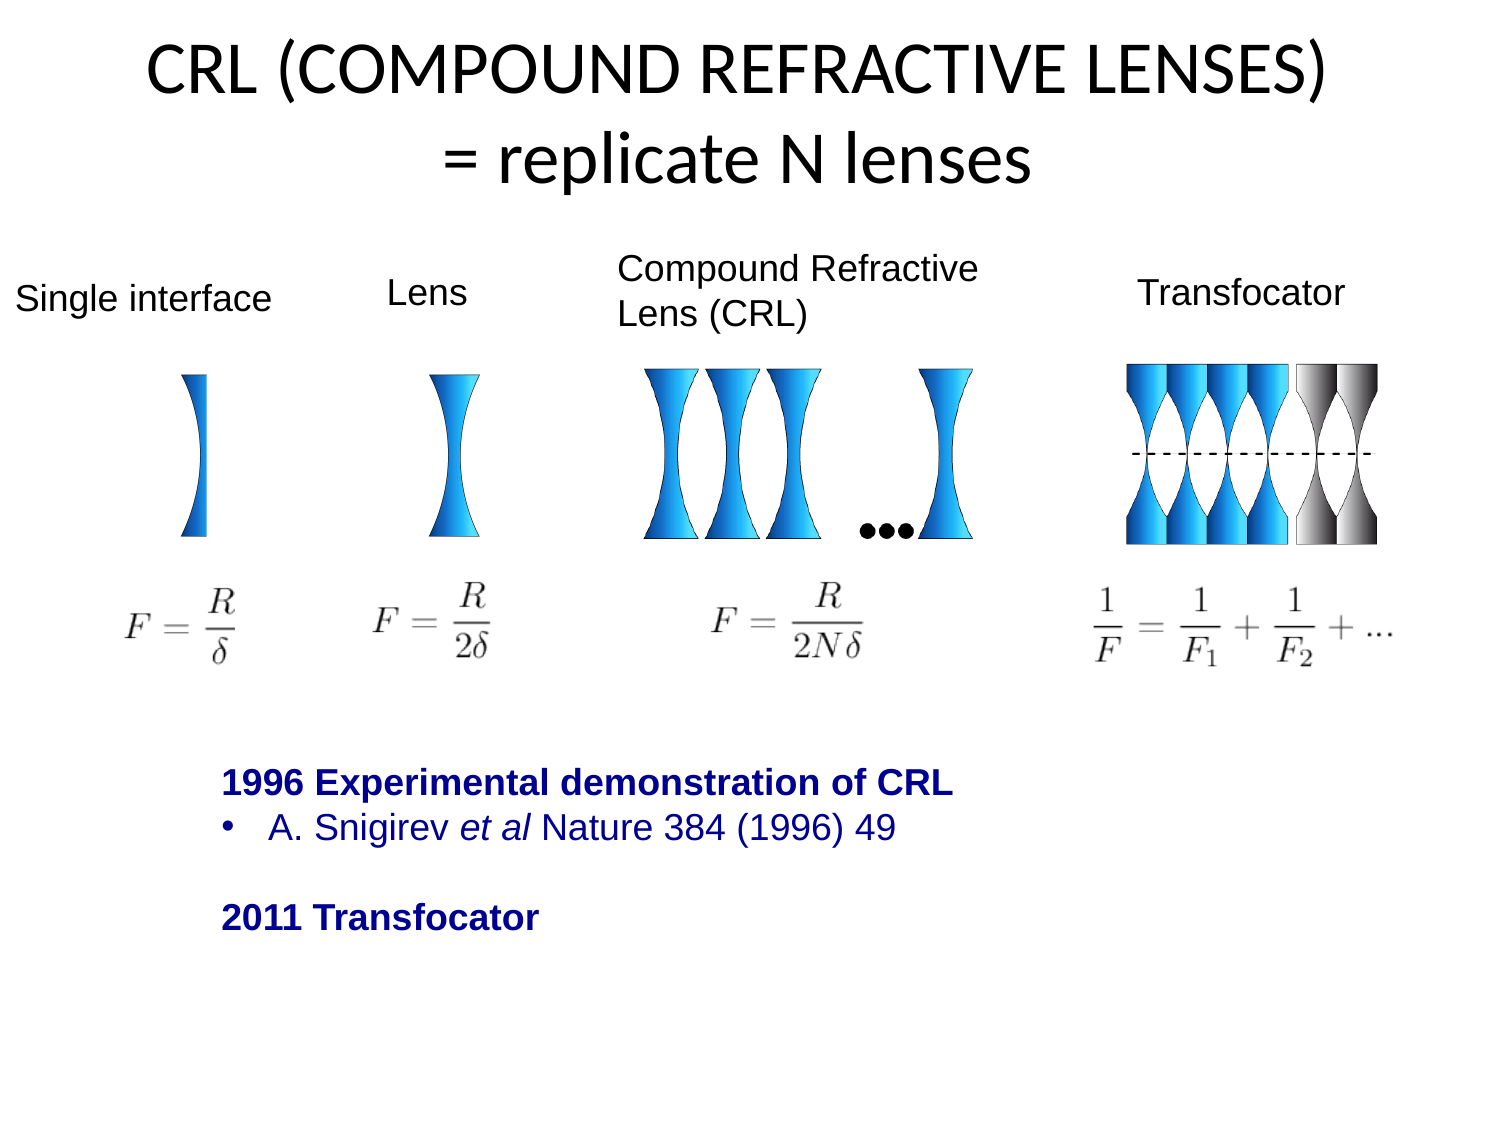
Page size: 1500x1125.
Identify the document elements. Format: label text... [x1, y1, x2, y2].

text_box Compound Refractive Lens (CRL) [602, 236, 1022, 342]
picture [602, 248, 1017, 663]
picture [82, 330, 581, 661]
title CRL (COMPOUND REFRACTIVE LENSES) = replicate N lenses [0, 31, 1477, 275]
picture [123, 584, 236, 667]
text_box Single interface [0, 266, 290, 326]
text_box Transfocator [1122, 260, 1371, 300]
picture [1092, 301, 1412, 670]
text_box 1996 Experimental demonstration of CRL A. Snigirev et al Nature 384 (1996) 49 2011 Transfocator [206, 750, 1329, 946]
text_box Lens [371, 260, 544, 320]
